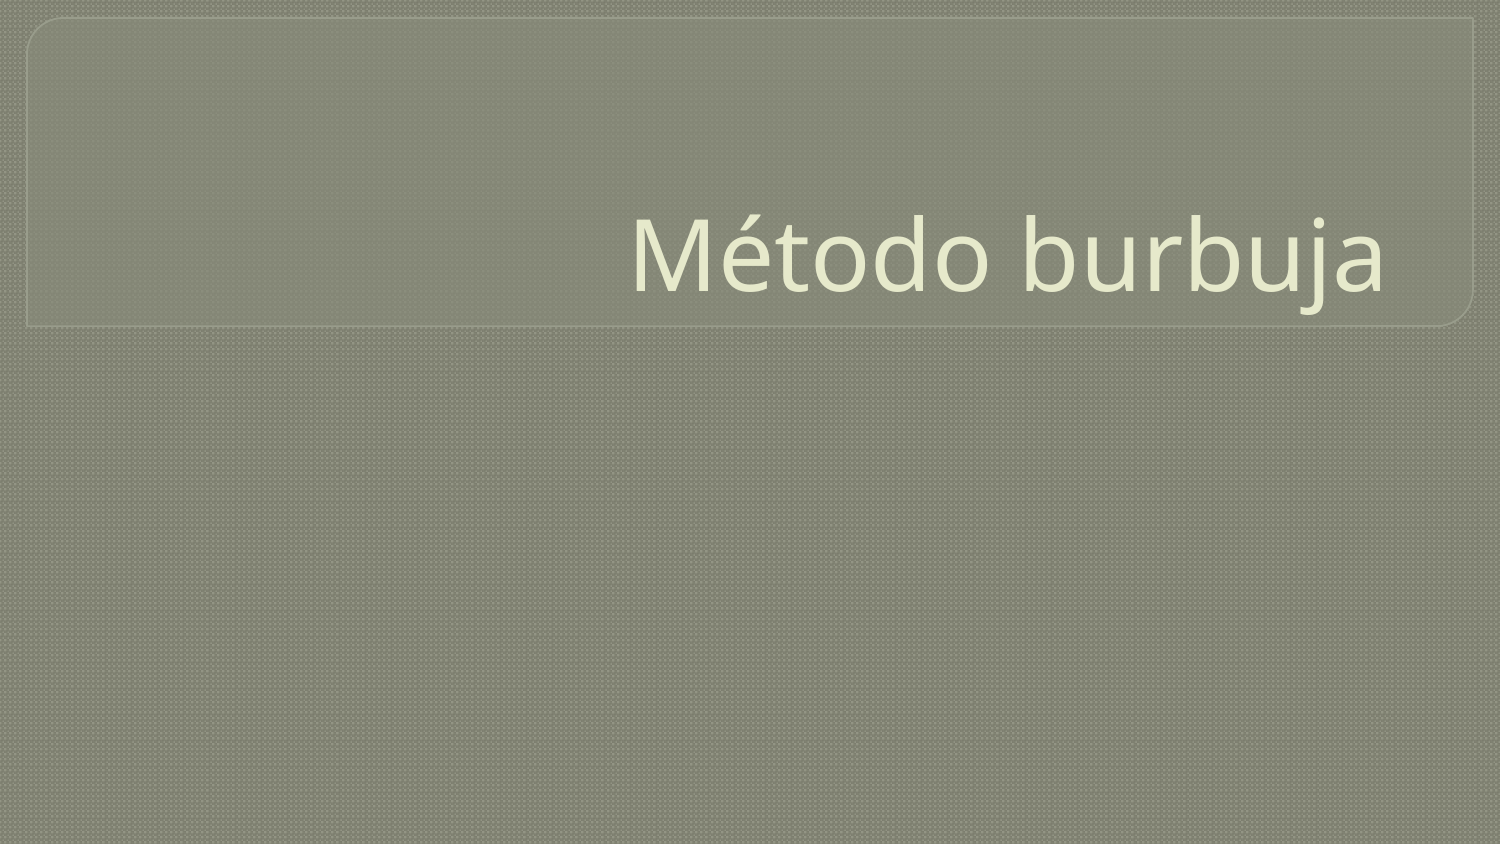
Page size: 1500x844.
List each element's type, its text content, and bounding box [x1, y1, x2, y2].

title Método burbuja [76, 46, 1427, 319]
